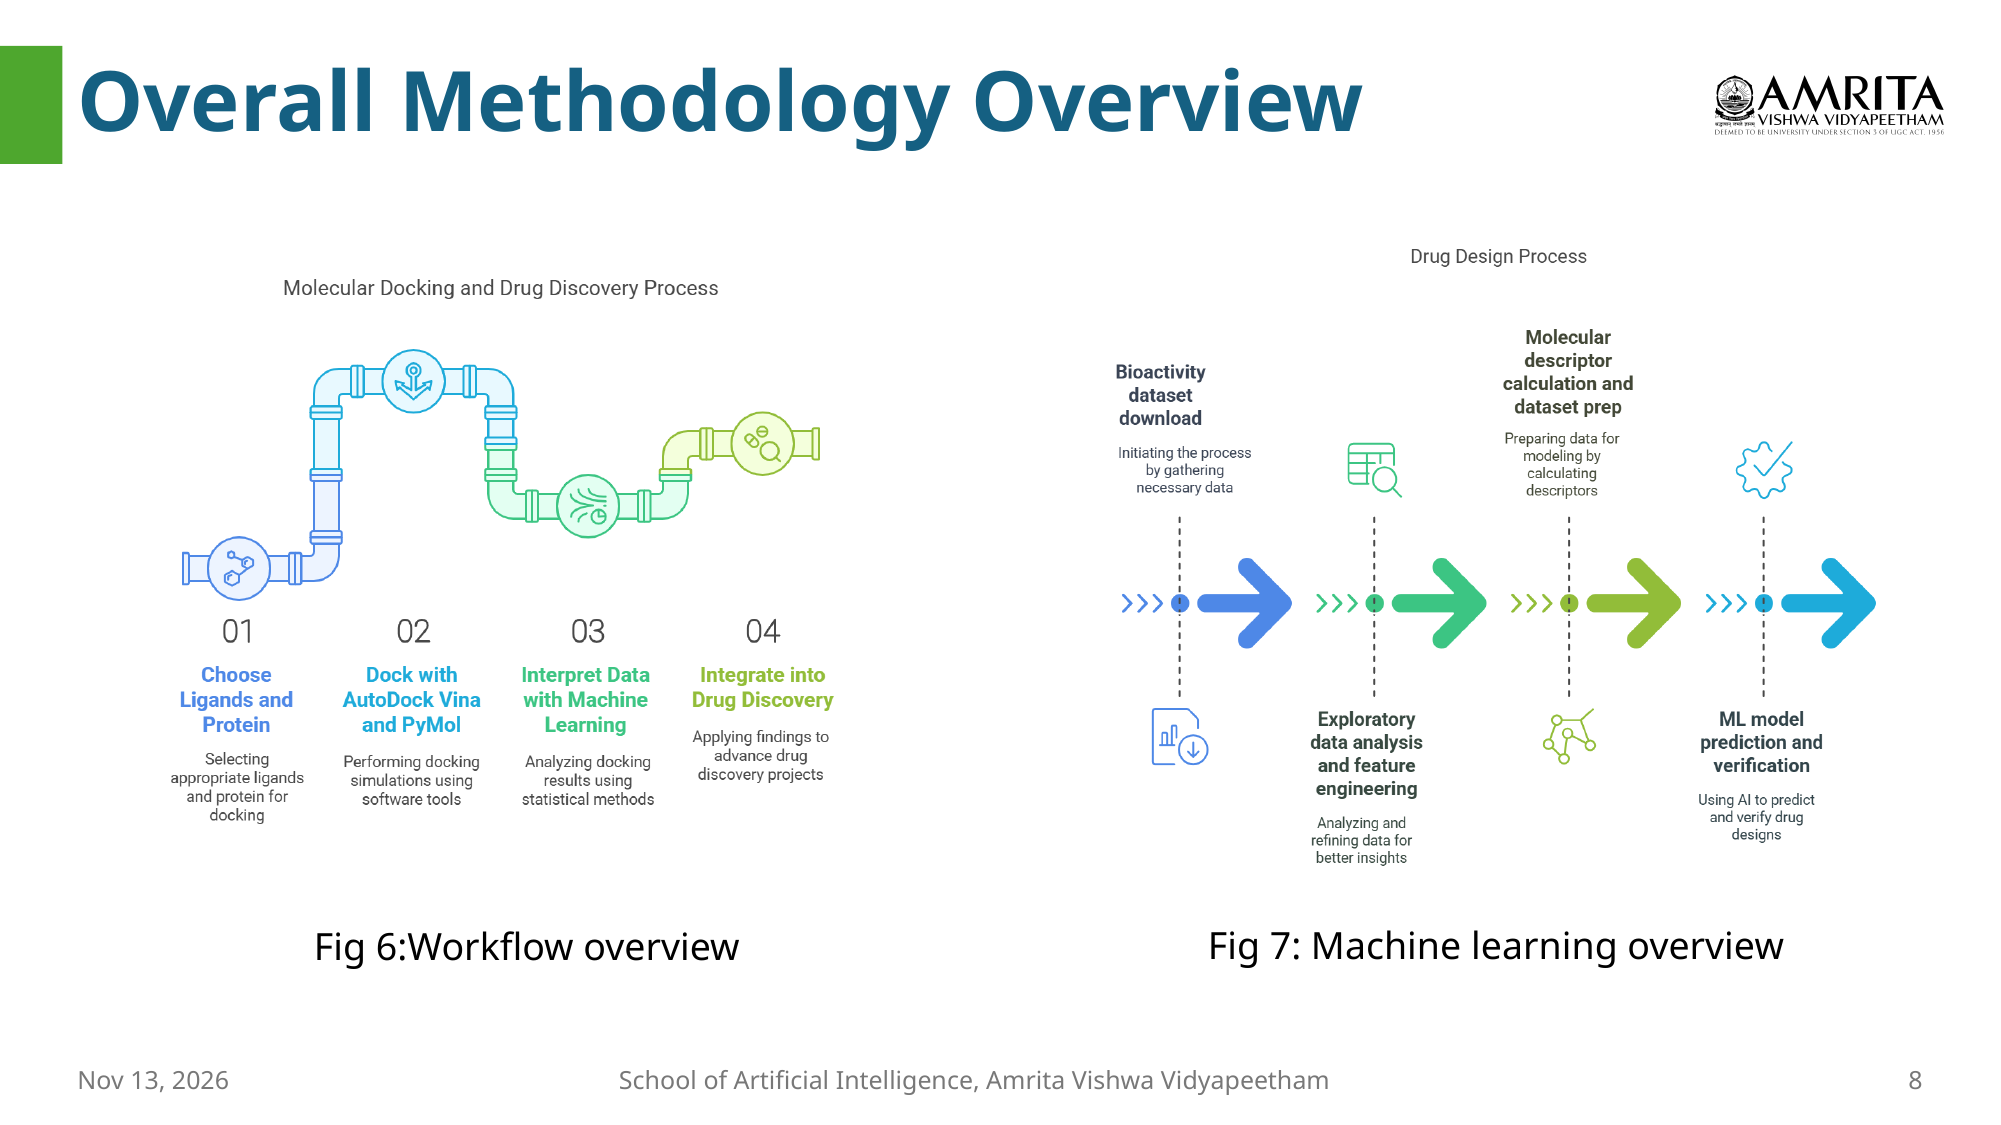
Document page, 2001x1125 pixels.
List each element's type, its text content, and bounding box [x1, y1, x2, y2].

picture [1715, 75, 1944, 135]
title Overall Methodology Overview [62, 45, 1655, 164]
picture [1030, 197, 1968, 929]
text_box Fig 7: Machine learning overview [1192, 929, 1809, 975]
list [87, 224, 914, 901]
slide_number 5-Feb-25 [62, 1060, 269, 1103]
footer School of Artificial Intelligence, Amrita Vishwa Vidyapeetham [281, 1060, 1669, 1103]
slide_number 8 [1689, 1060, 1938, 1103]
text_box Fig 6:Workflow overview [94, 915, 970, 976]
